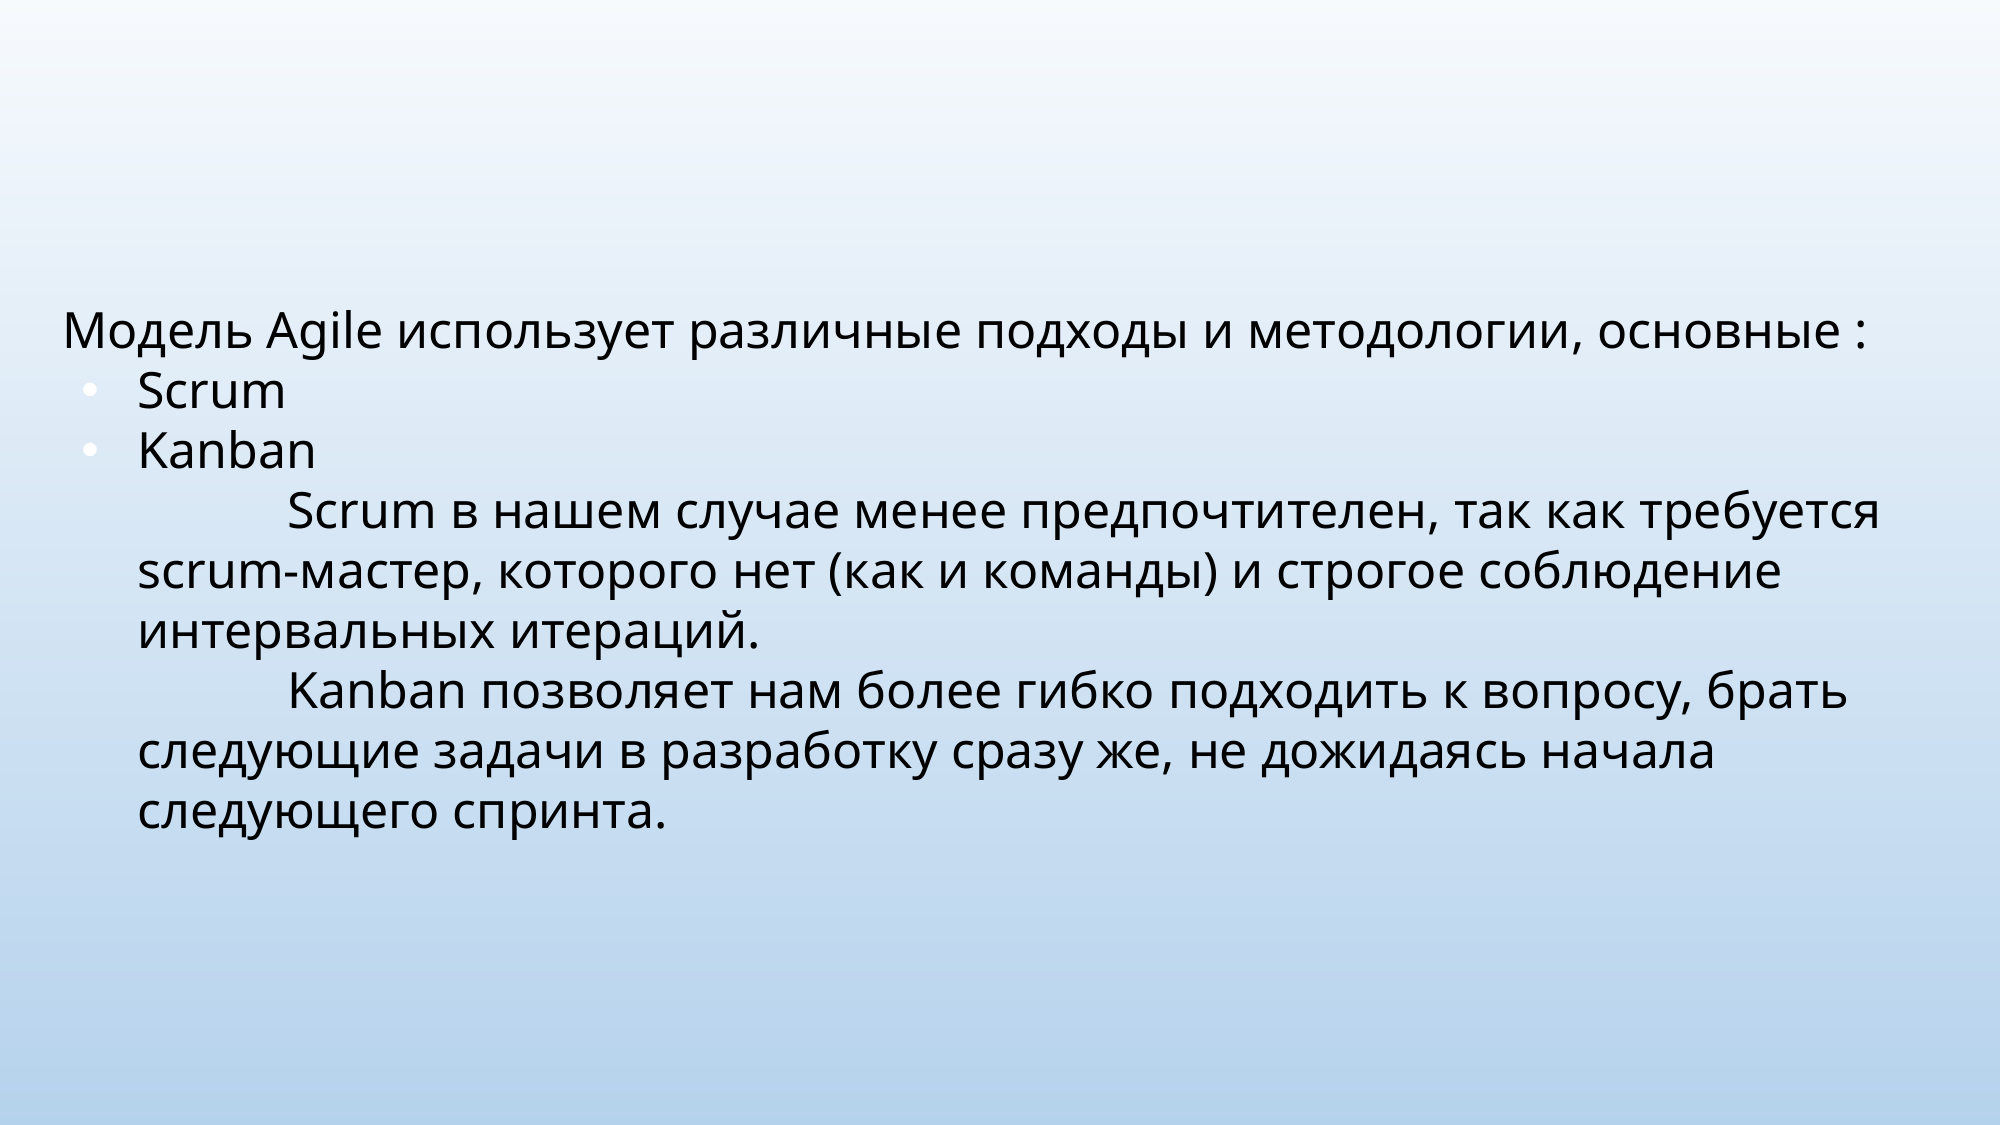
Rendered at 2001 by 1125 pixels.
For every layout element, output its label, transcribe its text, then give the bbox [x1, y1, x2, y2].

text_box Модель Agile использует различные подходы и методологии, основные : Scrum Kanban Scrum в нашем случае менее предпочтителен, так как требуется scrum-мастер, которого нет (как и команды) и строгое соблюдение интервальных итераций. Kanban позволяет нам более гибко подходить к вопросу, брать следующие задачи в разработку сразу же, не дожидаясь начала следующего спринта. [42, 278, 1977, 979]
